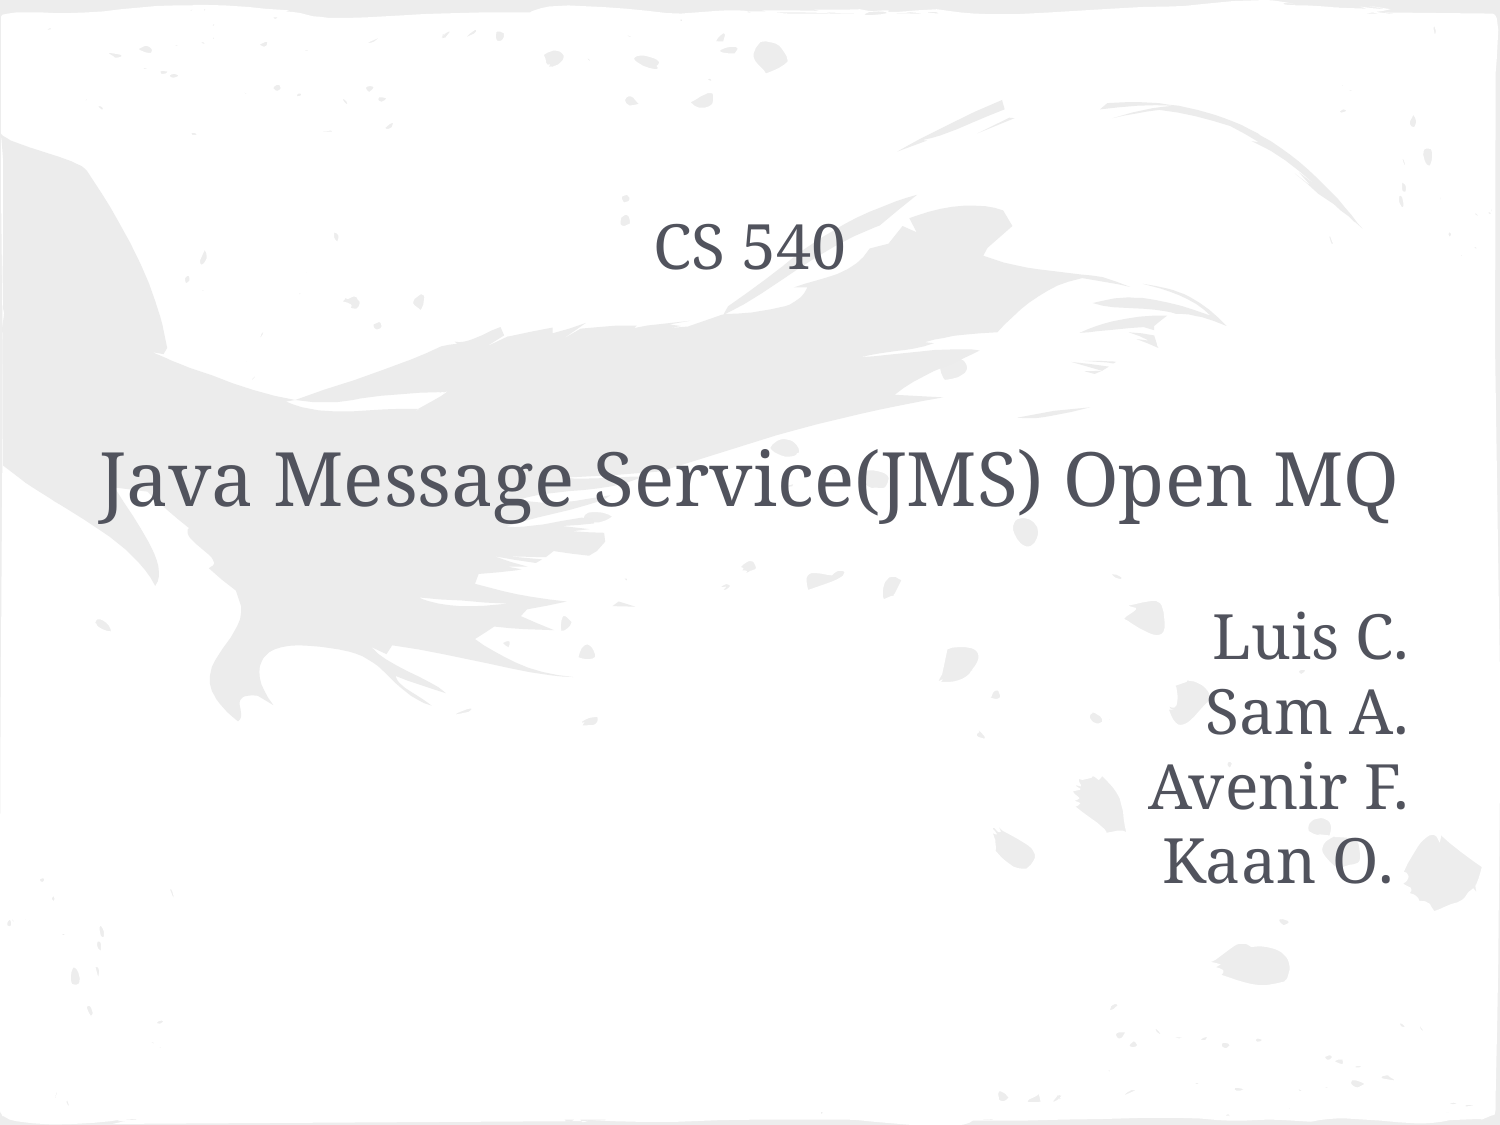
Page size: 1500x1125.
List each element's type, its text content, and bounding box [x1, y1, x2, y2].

list CS 540 Java Message Service(JMS) Open MQ Luis C. Sam A. Avenir F. Kaan O. [75, 42, 1425, 1078]
